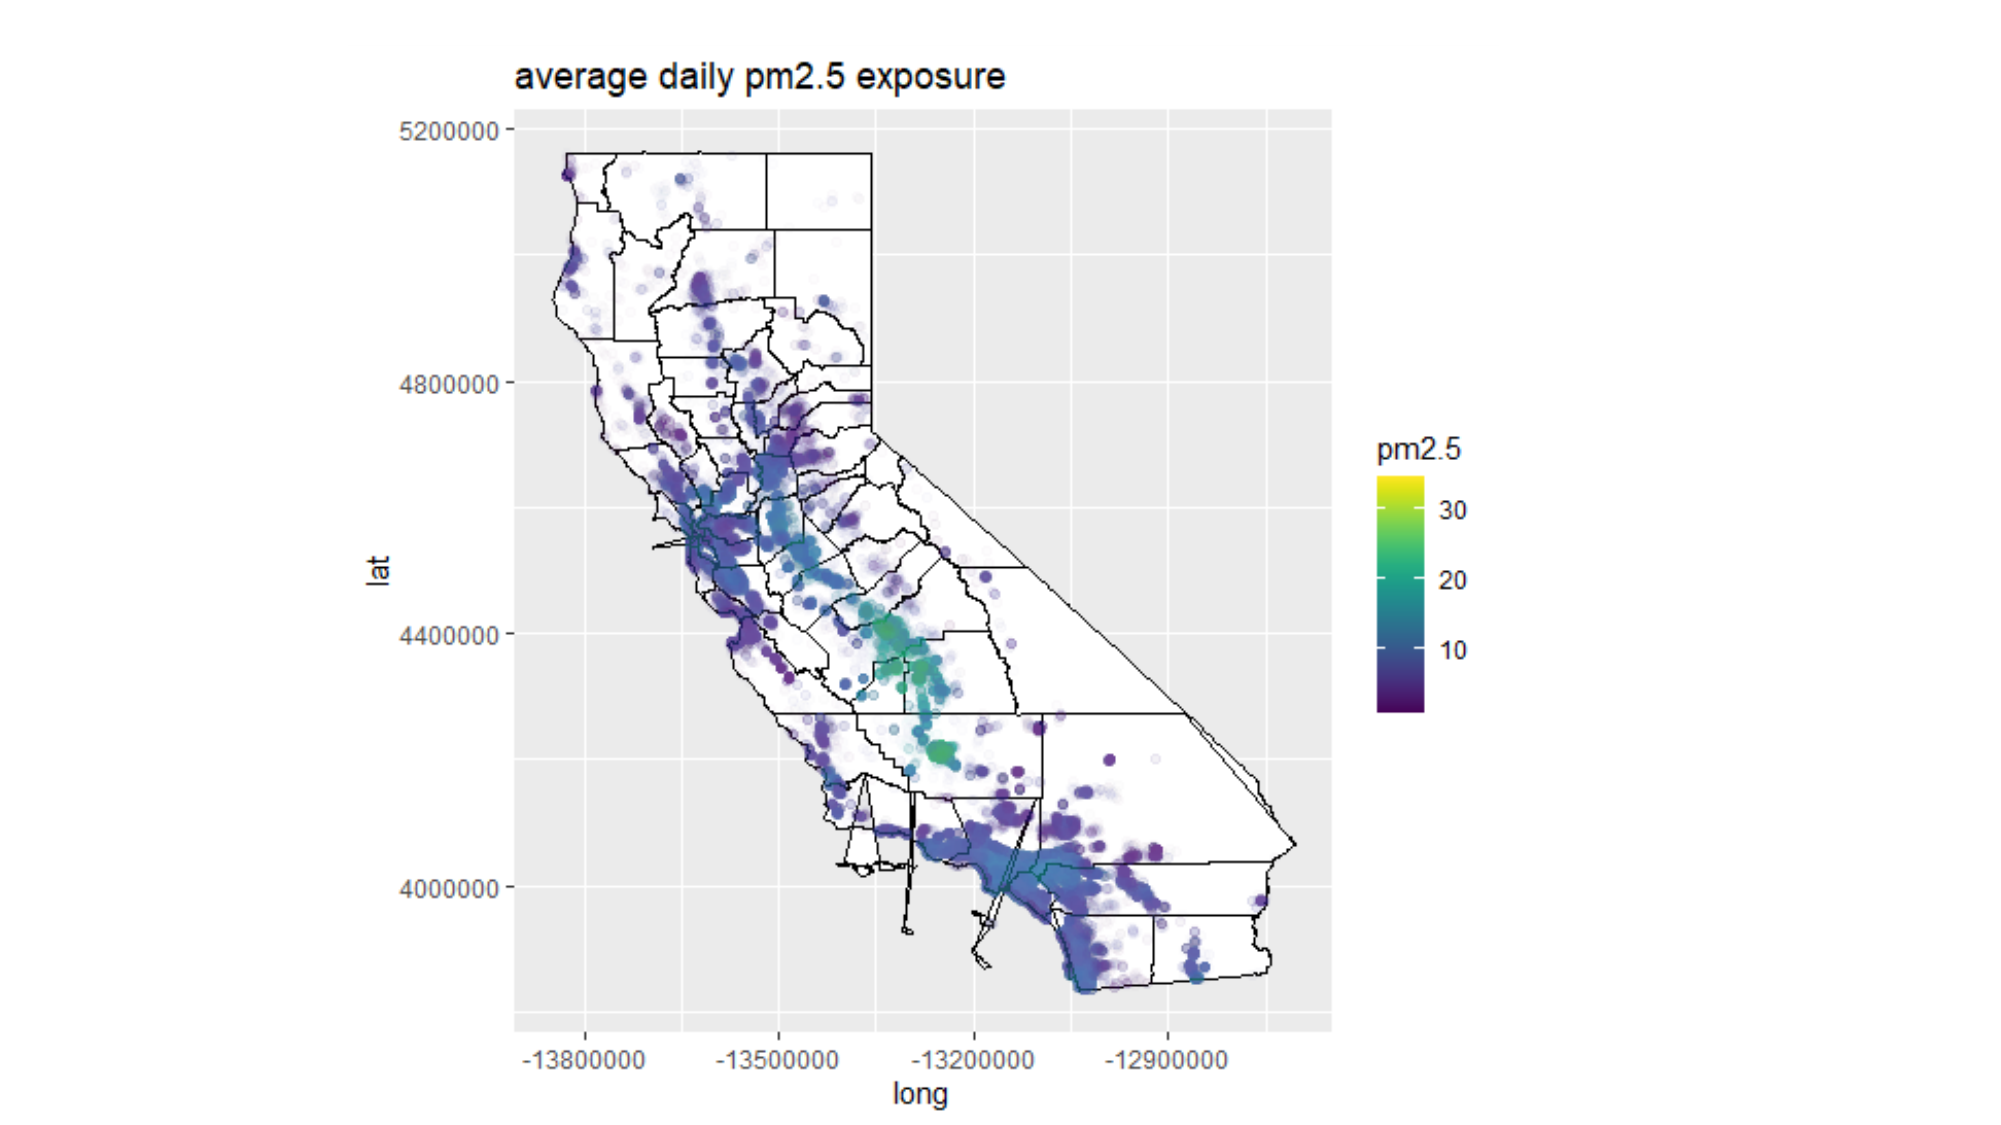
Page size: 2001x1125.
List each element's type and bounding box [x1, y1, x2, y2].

list [348, 44, 1499, 1125]
